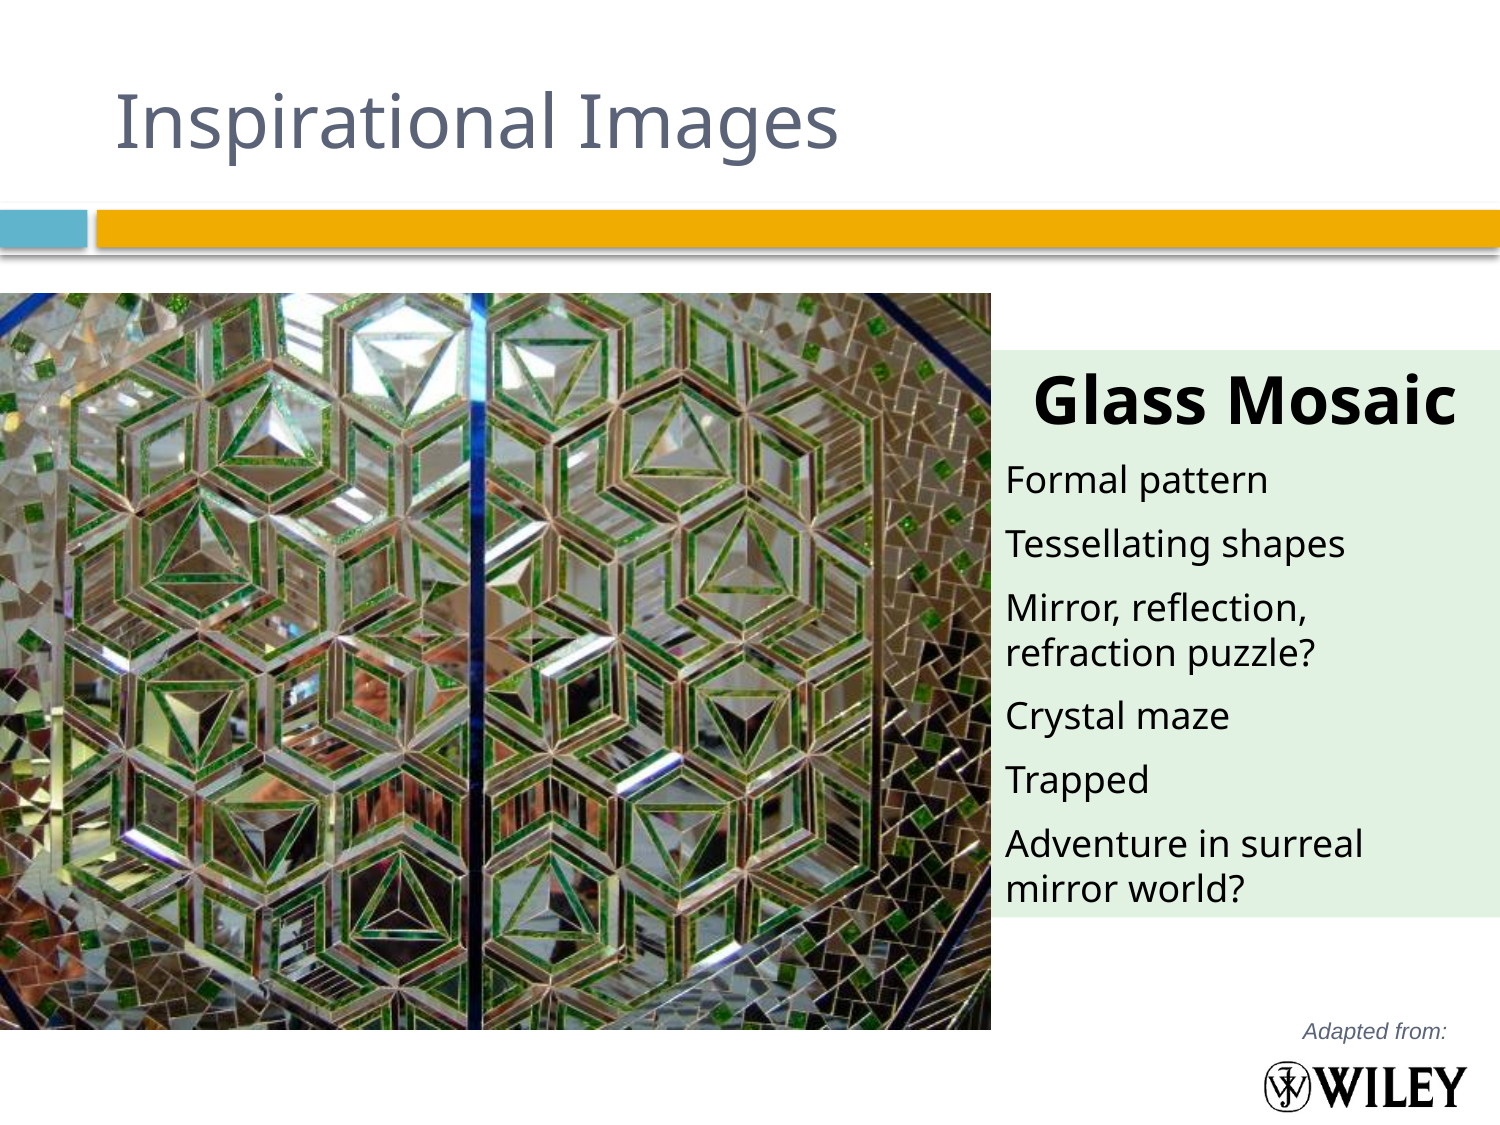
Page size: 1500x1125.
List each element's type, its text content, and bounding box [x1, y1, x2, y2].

text_box Adapted from: [1200, 999, 1469, 1060]
title Inspirational Images [100, 37, 1438, 200]
text_box Glass Mosaic Formal pattern Tessellating shapes Mirror, reflection, refraction puzzle? Crystal maze Trapped Adventure in surreal mirror world? [996, 350, 1500, 918]
picture [1262, 1059, 1470, 1115]
picture [0, 292, 991, 1031]
